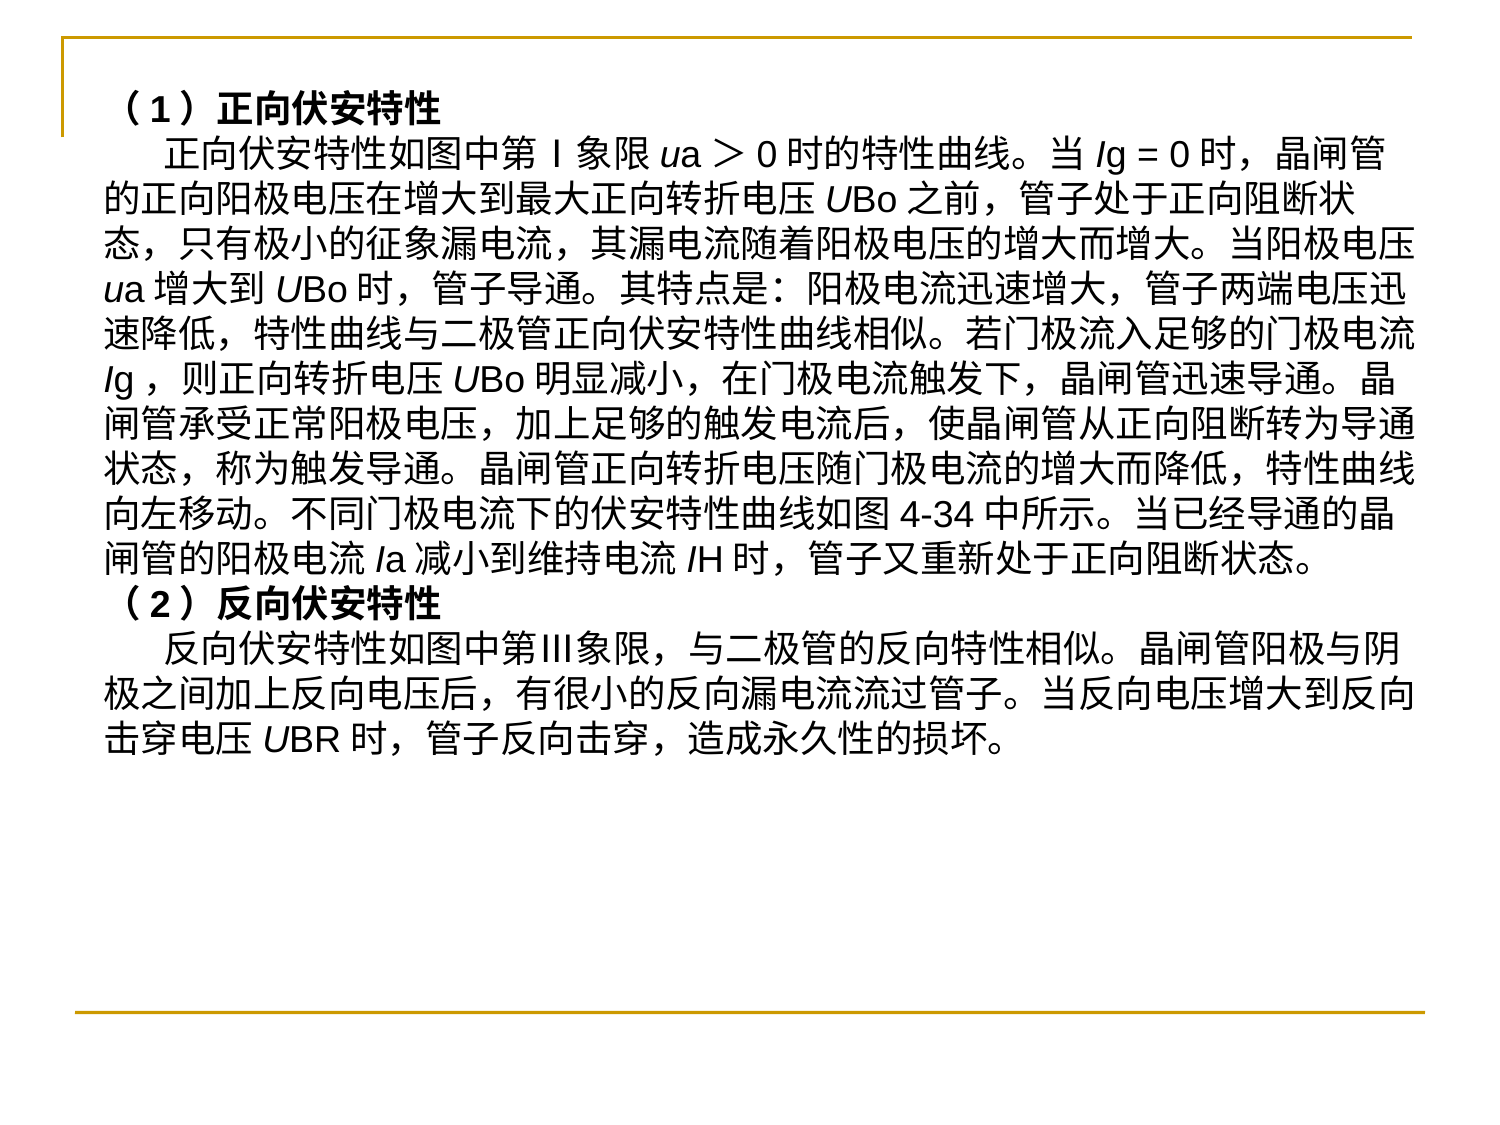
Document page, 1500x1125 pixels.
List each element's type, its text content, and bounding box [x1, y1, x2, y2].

text_box （1）正向伏安特性 正向伏安特性如图中第Ⅰ象限ua＞0时的特性曲线。当Ig = 0时，晶闸管的正向阳极电压在增大到最大正向转折电压UBo之前，管子处于正向阻断状态，只有极小的征象漏电流，其漏电流随着阳极电压的增大而增大。当阳极电压ua增大到UBo时，管子导通。其特点是：阳极电流迅速增大，管子两端电压迅速降低，特性曲线与二极管正向伏安特性曲线相似。若门极流入足够的门极电流Ig，则正向转折电压UBo明显减小，在门极电流触发下，晶闸管迅速导通。晶闸管承受正常阳极电压，加上足够的触发电流后，使晶闸管从正向阻断转为导通状态，称为触发导通。晶闸管正向转折电压随门极电流的增大而降低，特性曲线向左移动。不同门极电流下的伏安特性曲线如图4-34中所示。当已经导通的晶闸管的阳极电流Ia减小到维持电流IH时，管子又重新处于正向阻断状态。 （2）反向伏安特性 反向伏安特性如图中第Ⅲ象限，与二极管的反向特性相似。晶闸管阳极与阴极之间加上反向电压后，有很小的反向漏电流流过管子。当反向电压增大到反向击穿电压UBR时，管子反向击穿，造成永久性的损坏。 [88, 78, 1436, 768]
